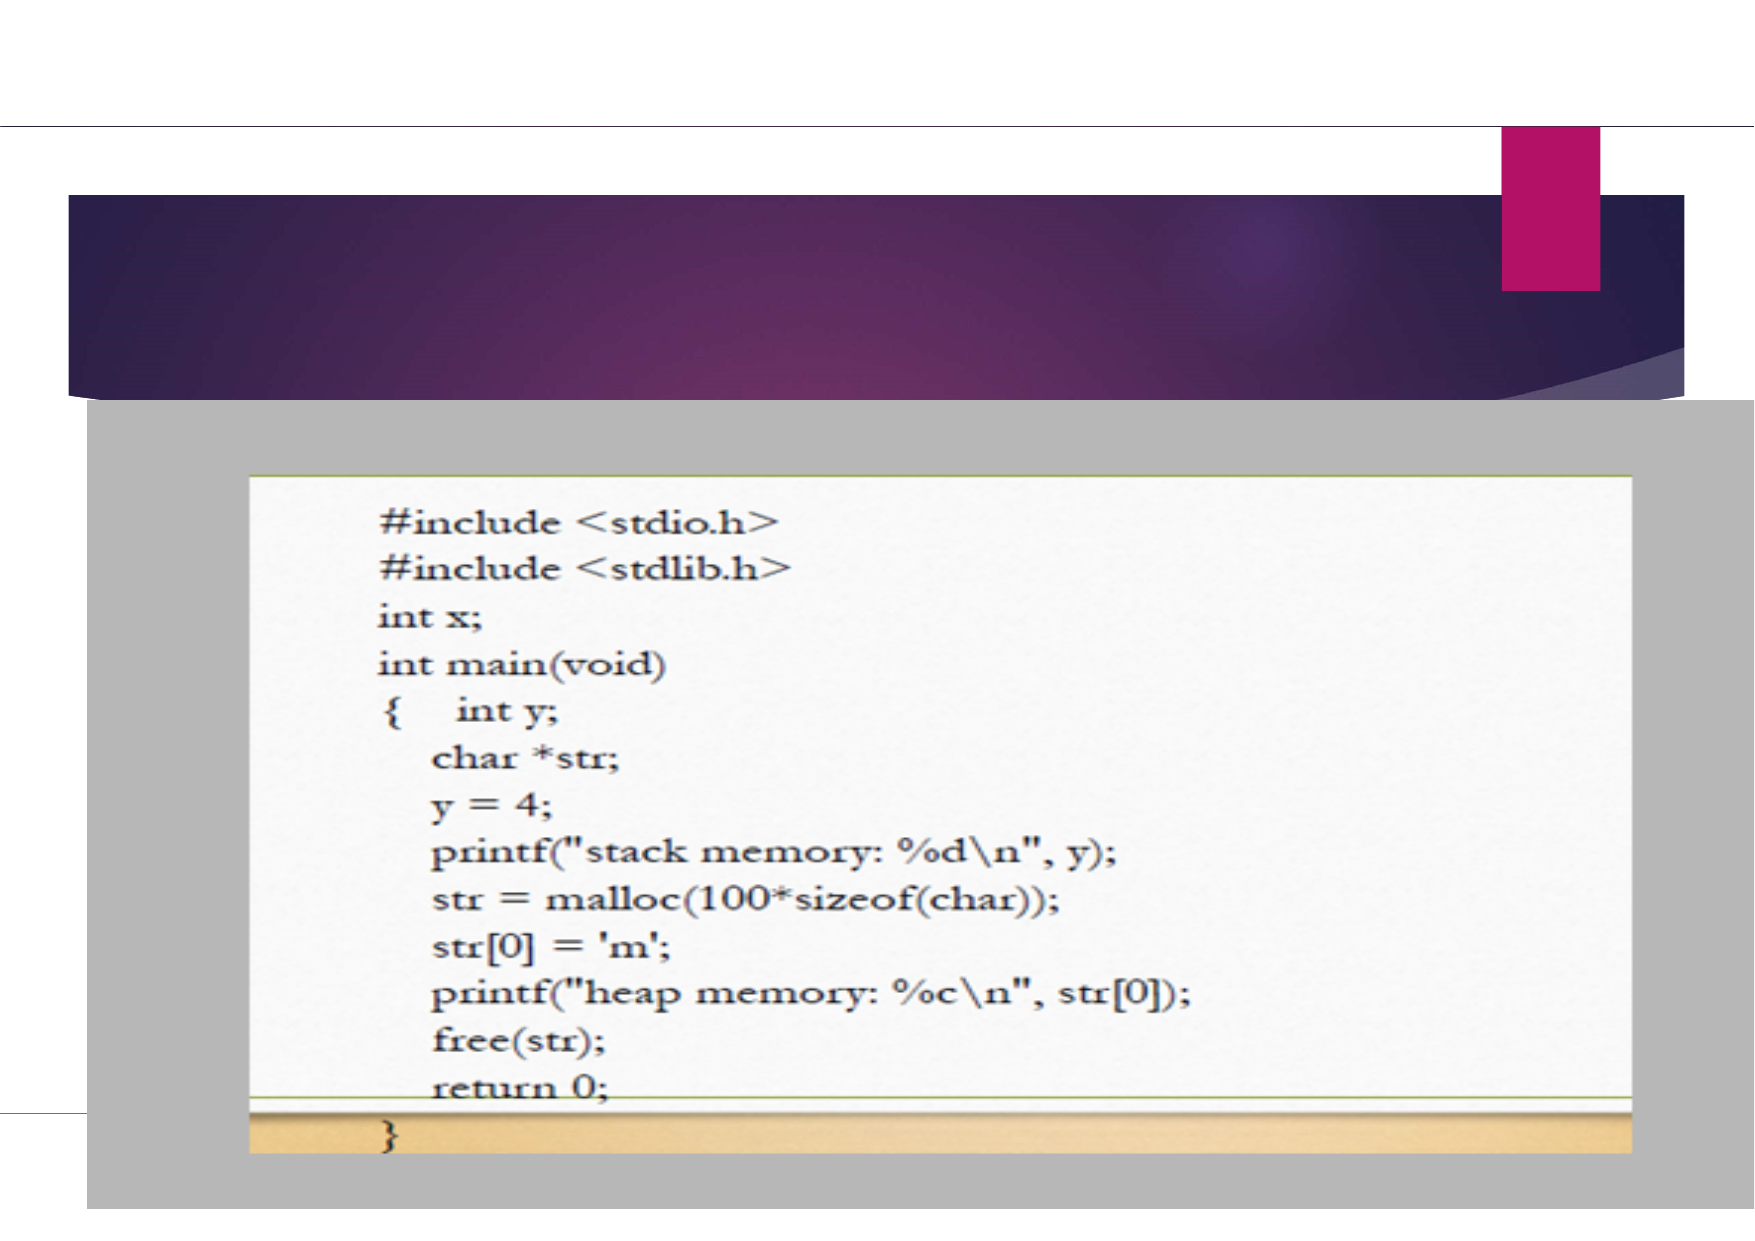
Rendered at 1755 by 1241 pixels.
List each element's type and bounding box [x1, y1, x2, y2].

picture [69, 195, 1755, 1209]
